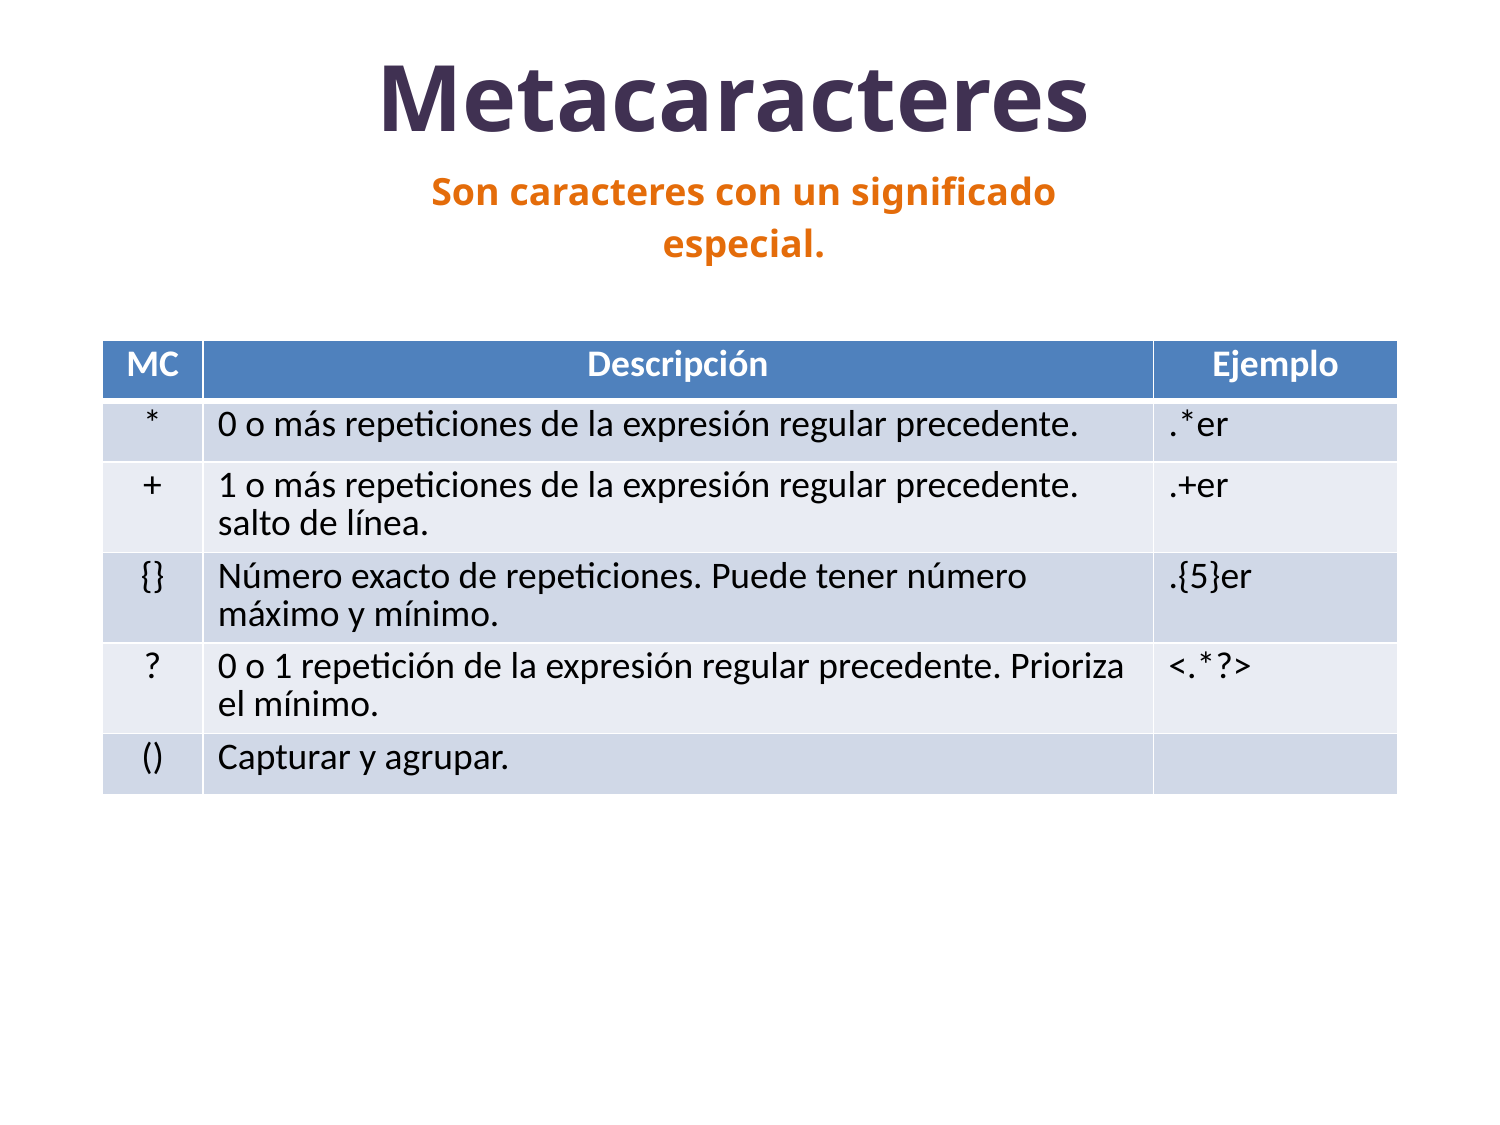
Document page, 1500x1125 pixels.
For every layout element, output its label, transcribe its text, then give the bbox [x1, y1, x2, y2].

table_cell Número exacto de repeticiones. Puede tener número máximo y mínimo. [204, 553, 1153, 642]
table_cell .{5}er [1154, 553, 1397, 642]
table_cell {} [103, 553, 202, 642]
title Metacaracteres [47, 0, 1420, 189]
table_cell + [103, 463, 202, 552]
table_cell ? [103, 644, 202, 733]
table_cell () [103, 734, 202, 794]
table_header MC [103, 341, 202, 398]
table_cell Capturar y agrupar. [204, 734, 1153, 794]
table_cell 1 o más repeticiones de la expresión regular precedente. salto de línea. [204, 463, 1153, 552]
table_cell [1154, 734, 1397, 794]
table_cell 0 o 1 repetición de la expresión regular precedente. Prioriza el mínimo. [204, 644, 1153, 733]
table_cell .+er [1154, 463, 1397, 552]
table_cell .*er [1154, 404, 1397, 461]
table_header Ejemplo [1154, 341, 1397, 398]
table_cell * [103, 404, 202, 461]
table_header Descripción [204, 341, 1153, 398]
table_cell 0 o más repeticiones de la expresión regular precedente. [204, 404, 1153, 461]
table_cell <.*?> [1154, 644, 1397, 733]
text_box Son caracteres con un significado especial. [348, 153, 1140, 273]
